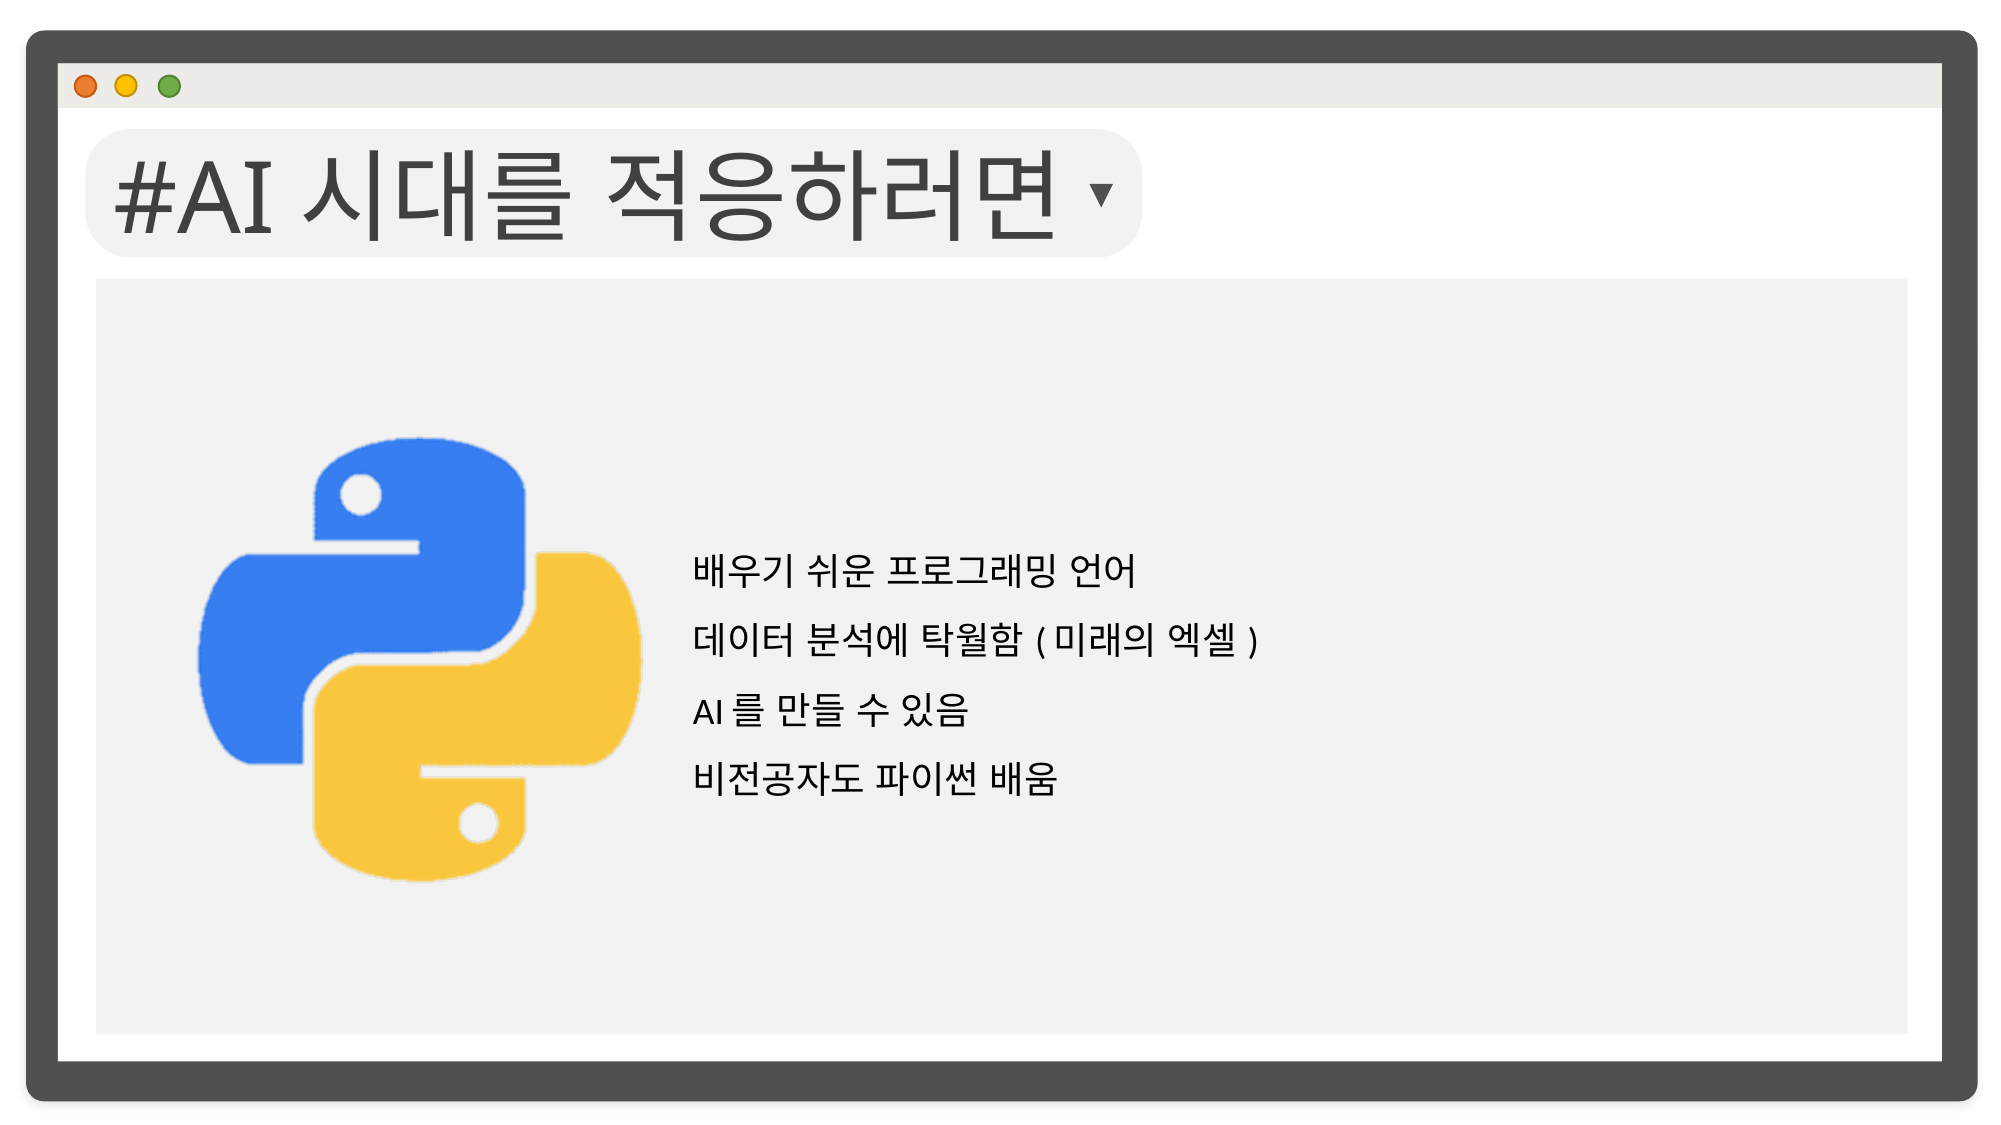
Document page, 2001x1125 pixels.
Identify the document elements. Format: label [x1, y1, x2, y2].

picture [136, 378, 700, 941]
text_box [26, 30, 1978, 1102]
